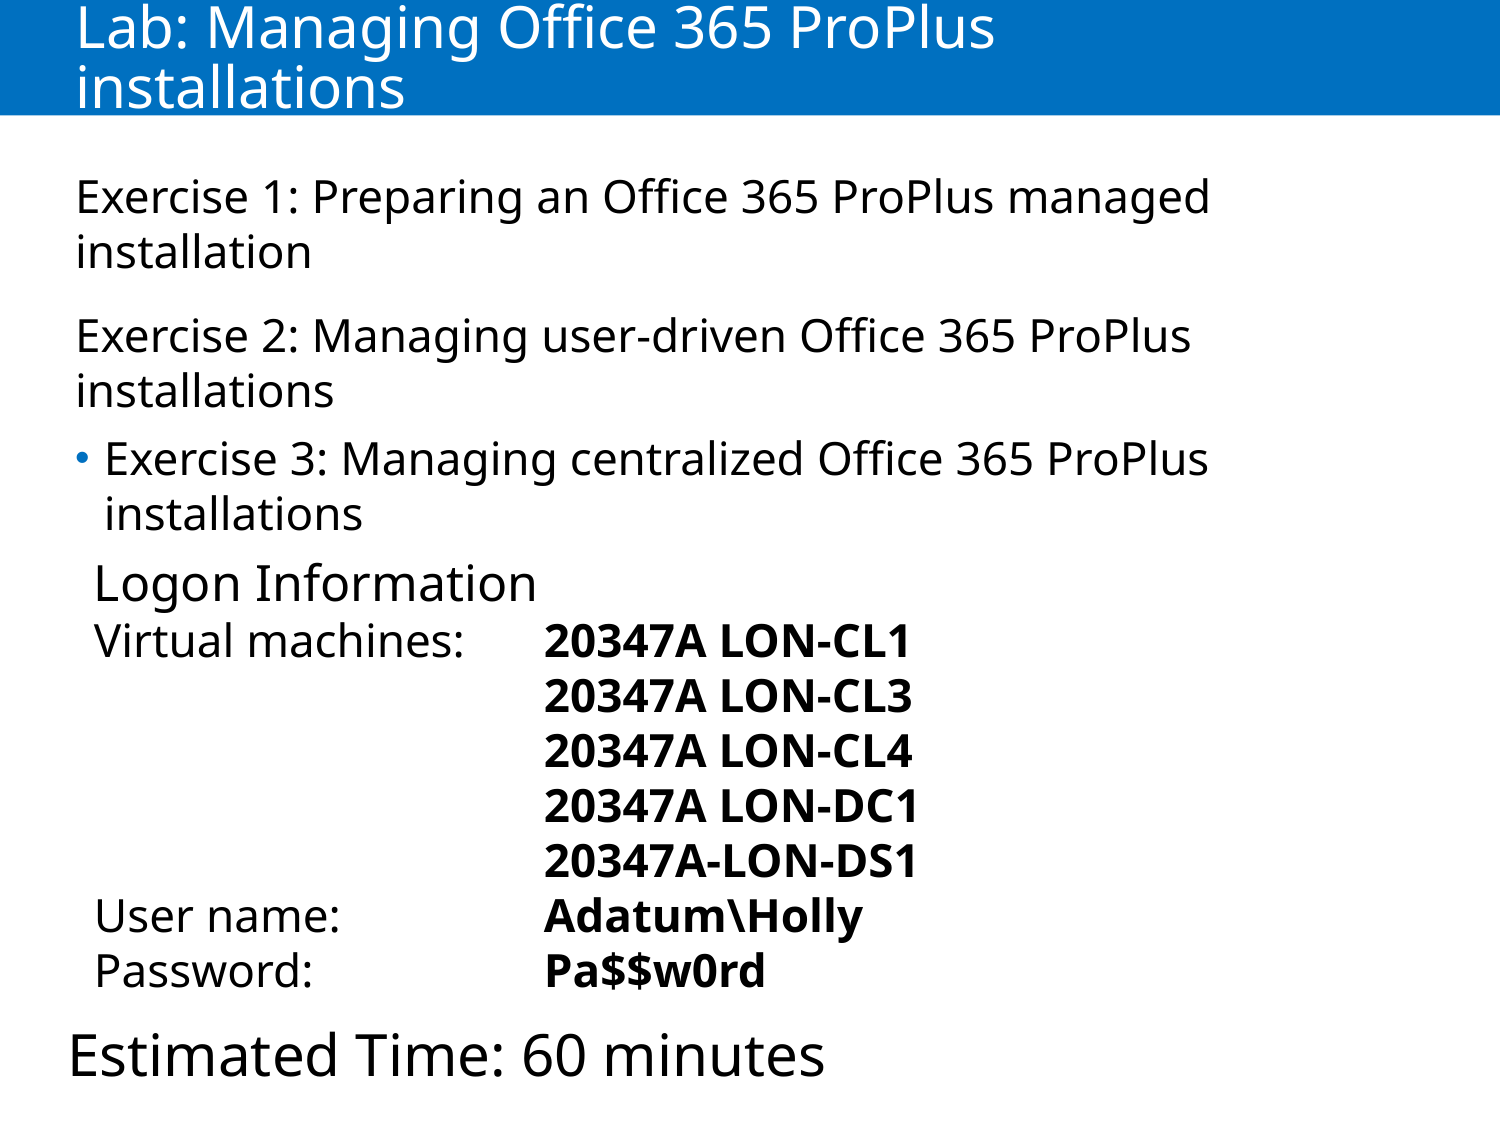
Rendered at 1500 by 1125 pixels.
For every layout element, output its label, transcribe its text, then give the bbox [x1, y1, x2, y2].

text_box Estimated Time: 60 minutes [52, 1011, 841, 1096]
list Exercise 1: Preparing an Office 365 ProPlus managed installation Exercise 2: Managing user-driven Office 365 ProPlus installations Exercise 3: Managing centralized Office 365 ProPlus installations [74, 167, 1408, 1013]
text_box Logon Information Virtual machines: 20347A LON-CL1 20347A LON-CL3 20347A LON-CL4 20347A LON-DC1 20347A-LON-DS1 User name: Adatum\Holly Password: Pa$$w0rd [79, 543, 937, 1064]
title Lab: Managing Office 365 ProPlus installations [75, 0, 1351, 122]
